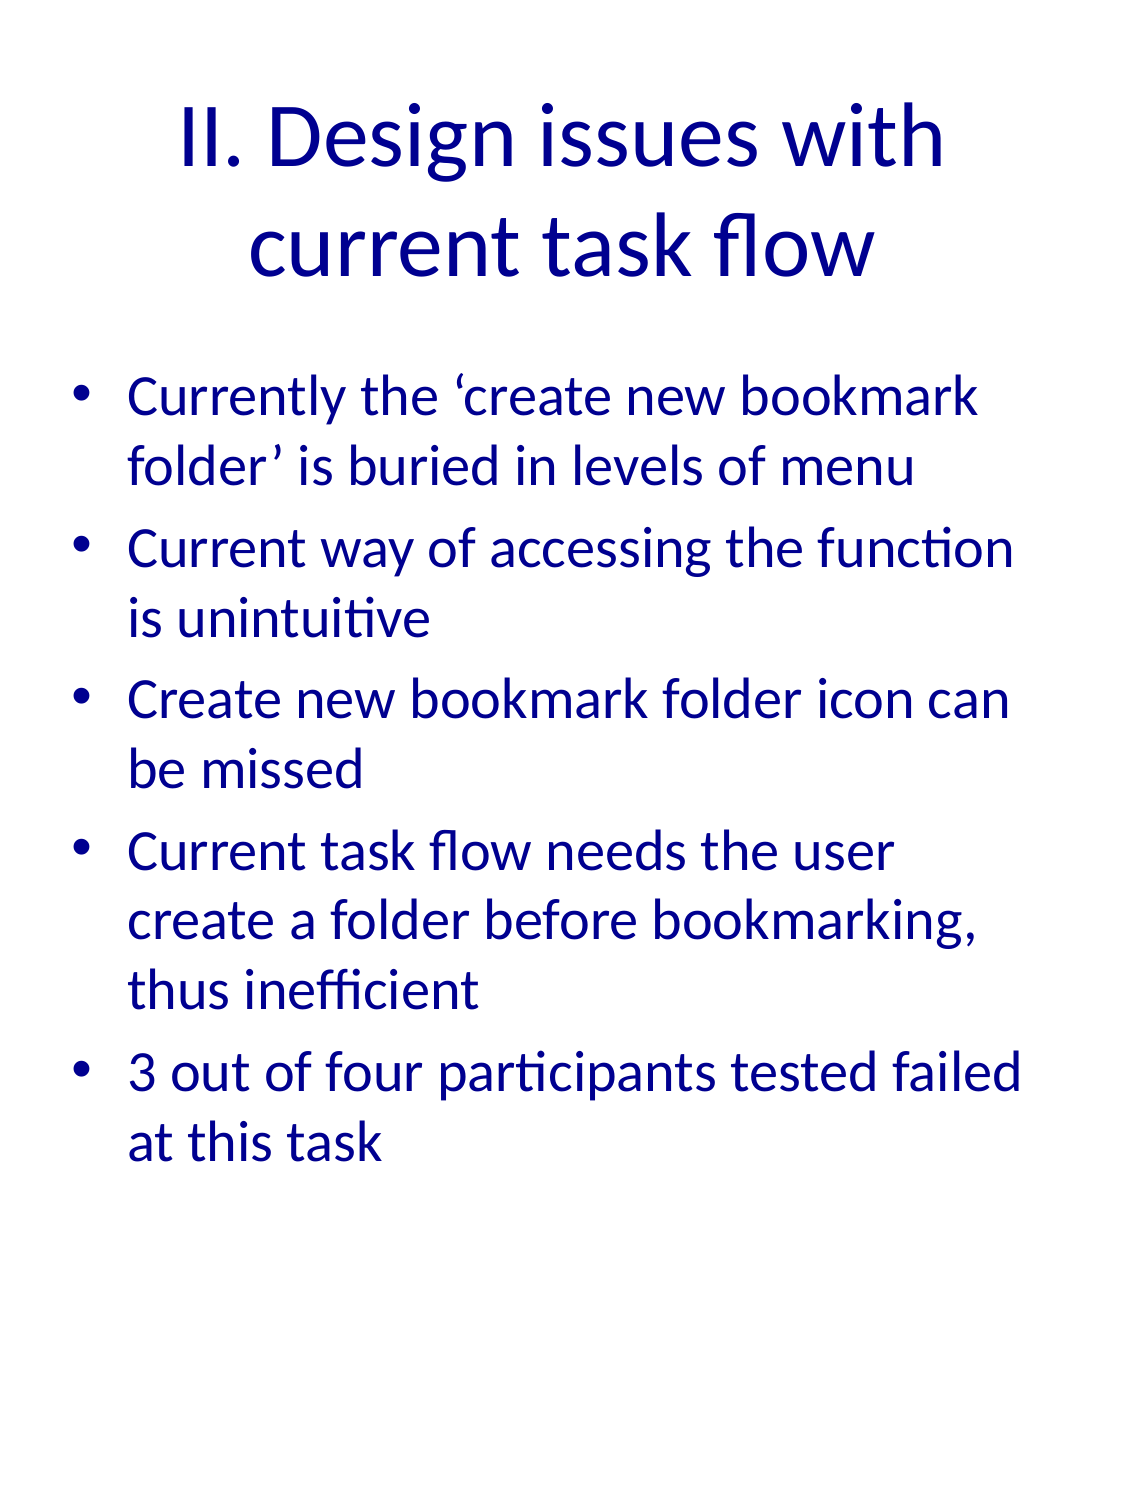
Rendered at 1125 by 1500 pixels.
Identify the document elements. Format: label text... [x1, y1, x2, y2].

list Currently the ‘create new bookmark folder’ is buried in levels of menu Current way of accessing the function is unintuitive Create new bookmark folder icon can be missed Current task flow needs the user create a folder before bookmarking, thus inefficient 3 out of four participants tested failed at this task [56, 350, 1069, 1340]
title II. Design issues with current task flow [56, 60, 1069, 310]
